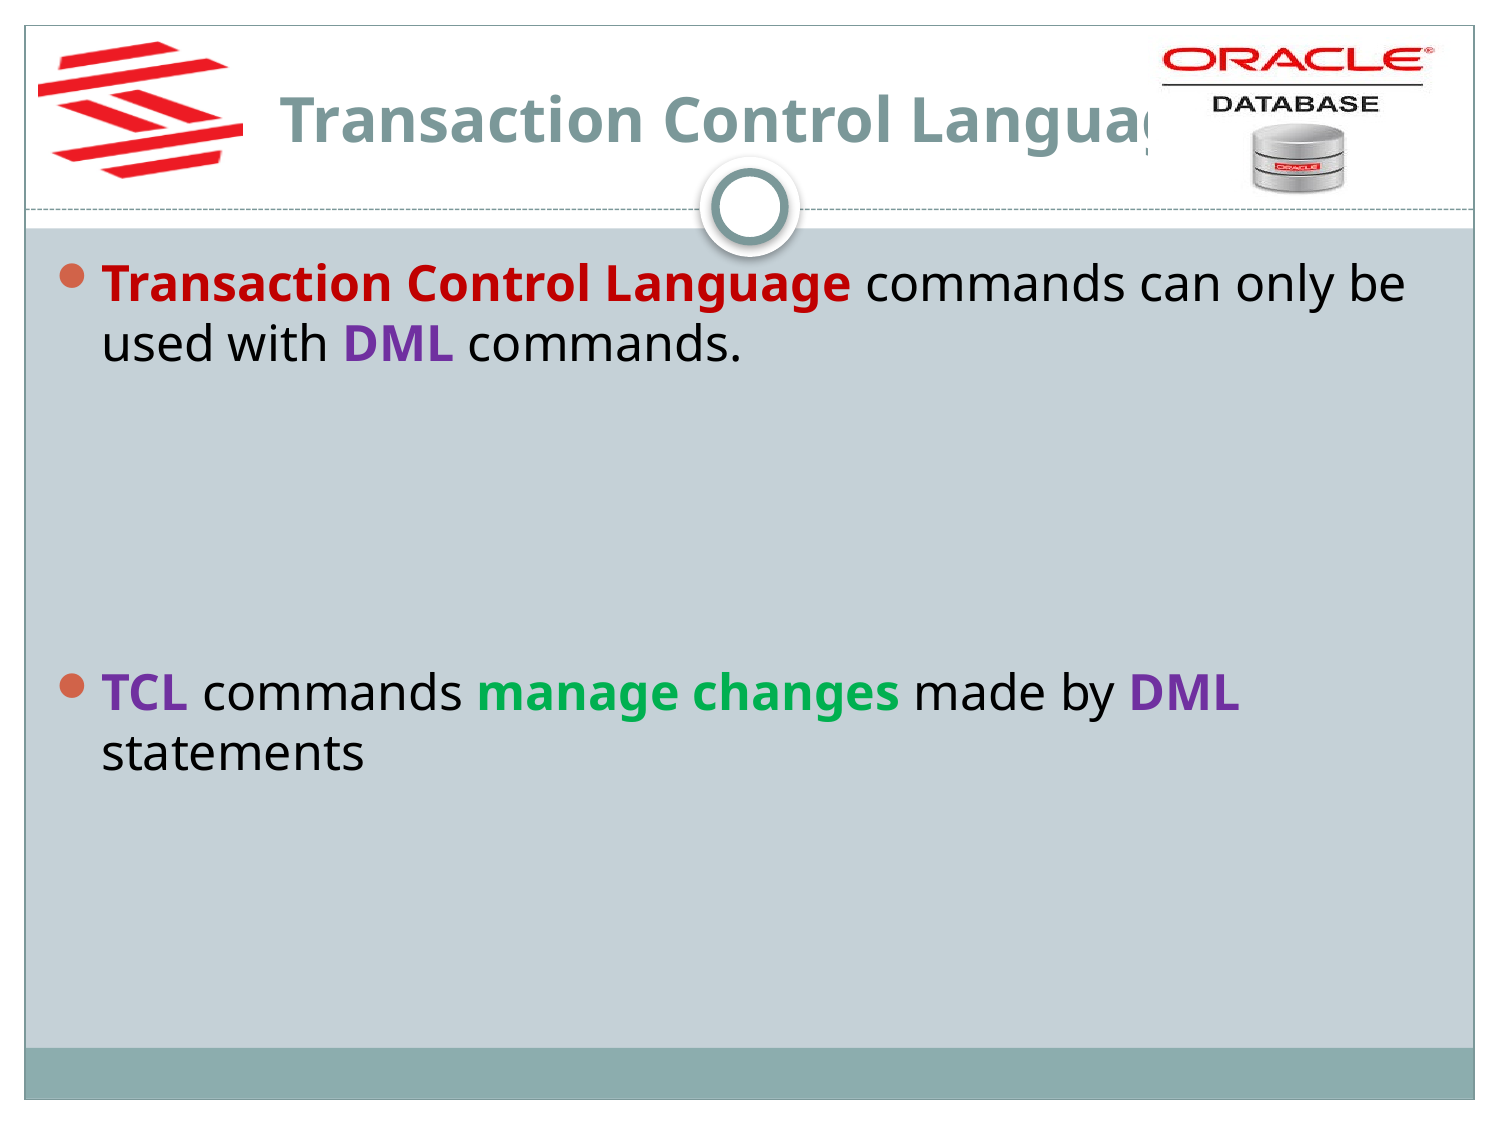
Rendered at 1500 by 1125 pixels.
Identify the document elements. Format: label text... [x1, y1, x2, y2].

picture [37, 40, 243, 185]
title Transaction Control Language [237, 37, 1143, 162]
list Transaction Control Language commands can only be used with DML commands. TCL commands manage changes made by DML statements [41, 243, 1471, 1125]
picture [1148, 34, 1453, 200]
